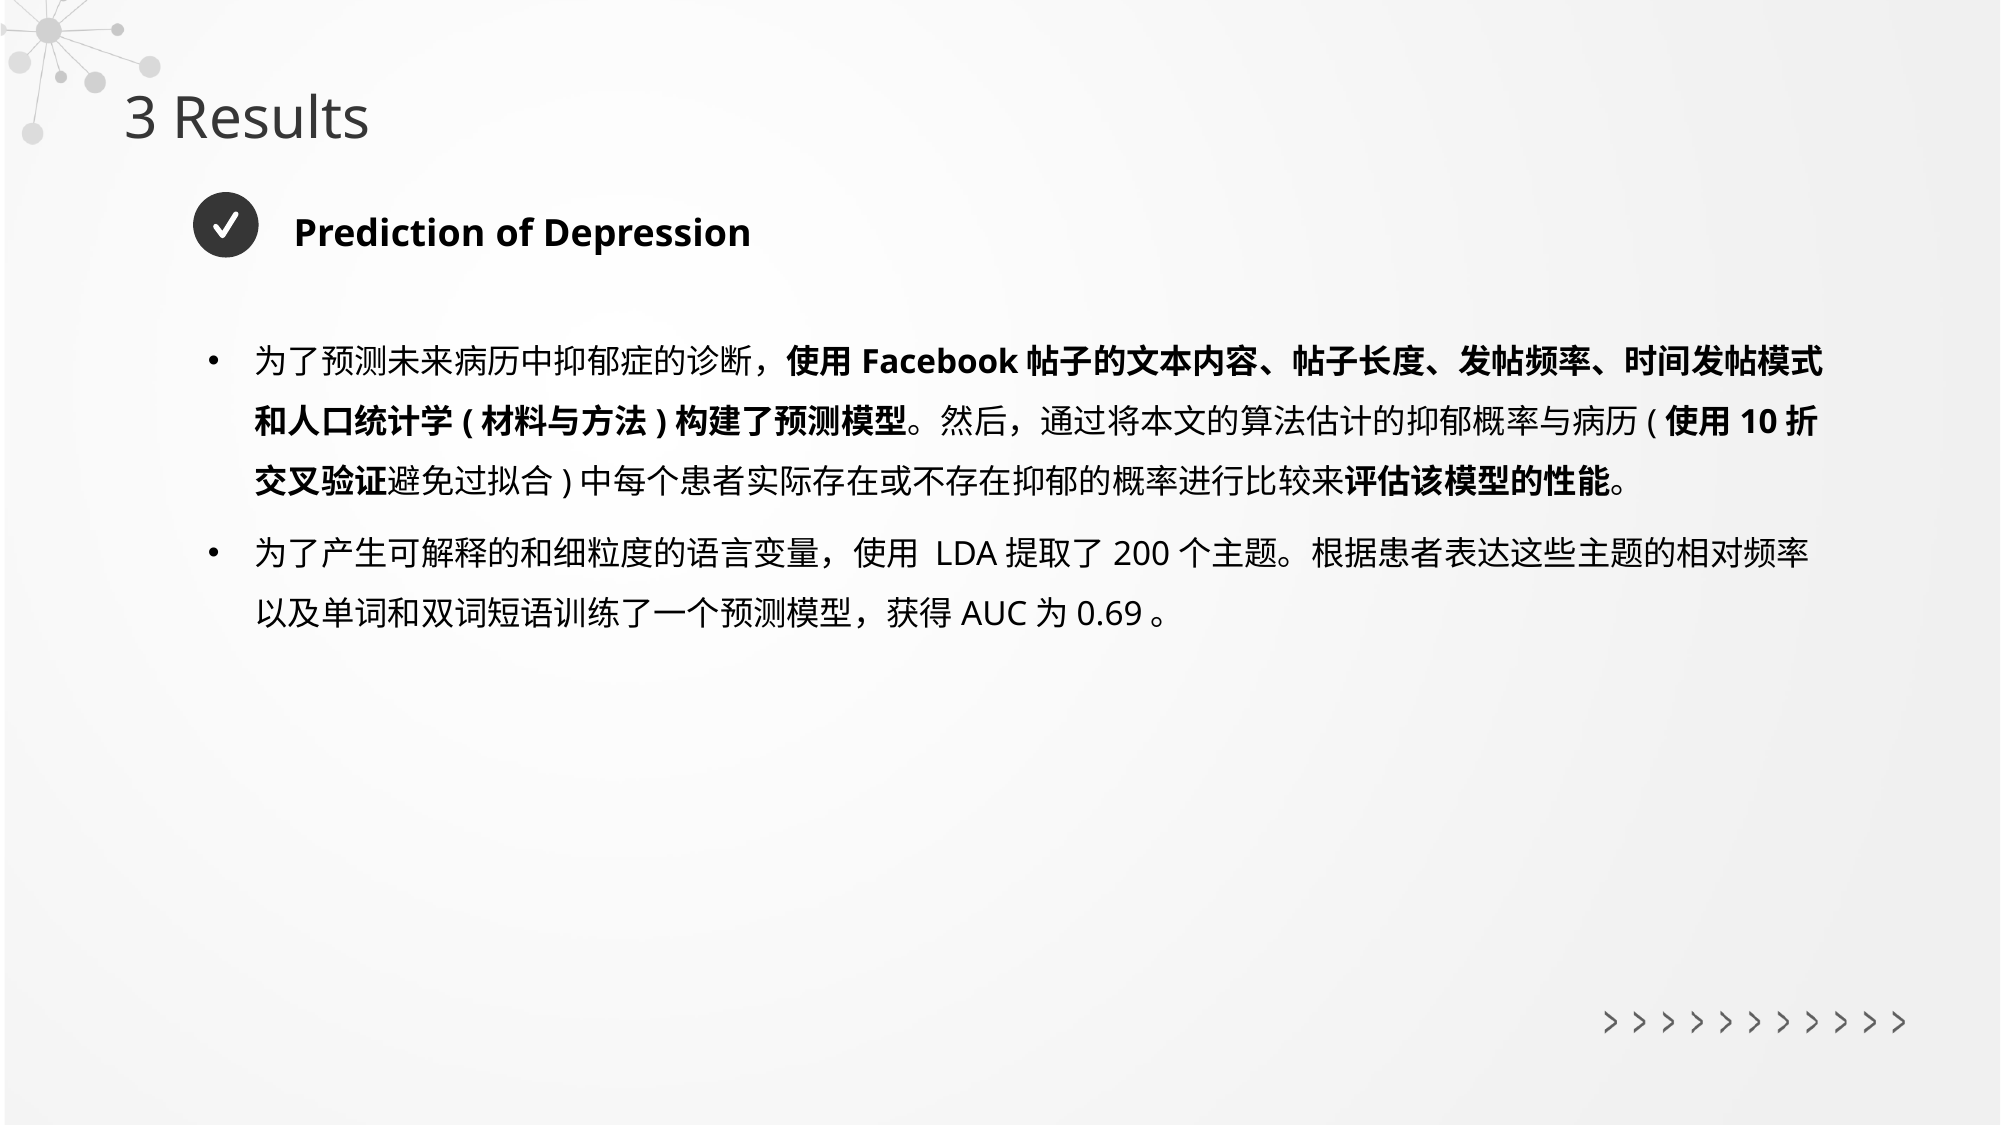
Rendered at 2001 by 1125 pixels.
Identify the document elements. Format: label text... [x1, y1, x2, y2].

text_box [193, 192, 259, 258]
picture [1, 0, 2001, 1125]
text_box Prediction of Depression [278, 179, 1242, 262]
text_box 3 Results [109, 72, 838, 158]
text_box 为了预测未来病历中抑郁症的诊断，使用Facebook帖子的文本内容、帖子长度、发帖频率、时间发帖模式和人口统计学(材料与方法)构建了预测模型。然后，通过将本文的算法估计的抑郁概率与病历(使用10折交叉验证避免过拟合)中每个患者实际存在或不存在抑郁的概率进行比较来评估该模型的性能。 为了产生可解释的和细粒度的语言变量，使用 LDA提取了200个主题。根据患者表达这些主题的相对频率以及单词和双词短语训练了一个预测模型，获得AUC为0.69。 [193, 312, 1855, 640]
